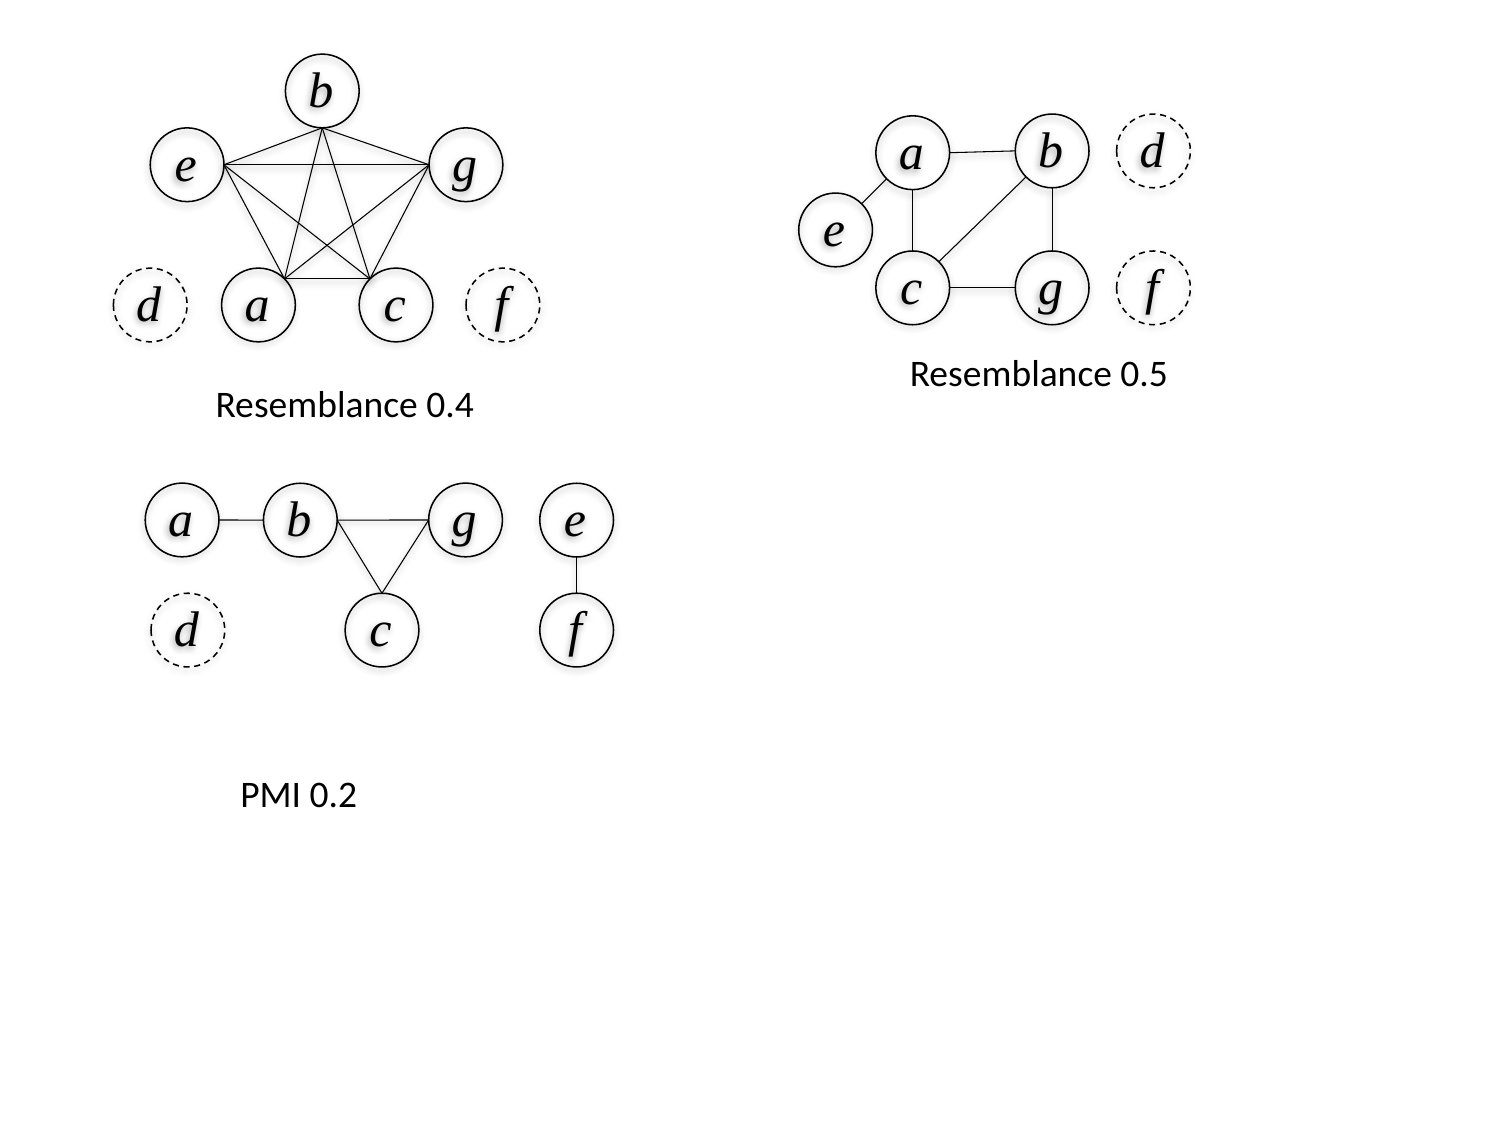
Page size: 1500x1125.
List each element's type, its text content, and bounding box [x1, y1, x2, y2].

text_box a [144, 482, 220, 558]
text_box f [538, 592, 615, 668]
text_box d [112, 267, 188, 343]
text_box c [344, 601, 420, 668]
text_box e [538, 482, 615, 558]
text_box d [150, 592, 226, 668]
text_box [223, 164, 371, 280]
text_box e [149, 127, 218, 203]
text_box c [358, 286, 434, 343]
text_box f [465, 267, 541, 343]
text_box b [284, 53, 360, 125]
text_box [372, 127, 430, 163]
text_box d [1115, 113, 1191, 189]
text_box Resemblance 0.4 [200, 372, 490, 432]
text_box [372, 164, 430, 280]
text_box g [435, 127, 504, 203]
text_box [381, 519, 429, 594]
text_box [336, 526, 376, 594]
text_box c [875, 250, 951, 326]
text_box Resemblance 0.5 [895, 341, 1184, 402]
text_box b [262, 482, 338, 558]
text_box g [428, 482, 504, 558]
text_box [323, 127, 371, 162]
text_box e [797, 192, 874, 268]
text_box g [1014, 250, 1090, 326]
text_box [861, 178, 887, 205]
text_box a [875, 115, 951, 191]
text_box b [1014, 113, 1090, 189]
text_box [223, 127, 323, 163]
text_box f [1115, 250, 1191, 326]
text_box PMI 0.2 [225, 763, 373, 823]
text_box a [220, 287, 297, 343]
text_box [938, 176, 1027, 262]
